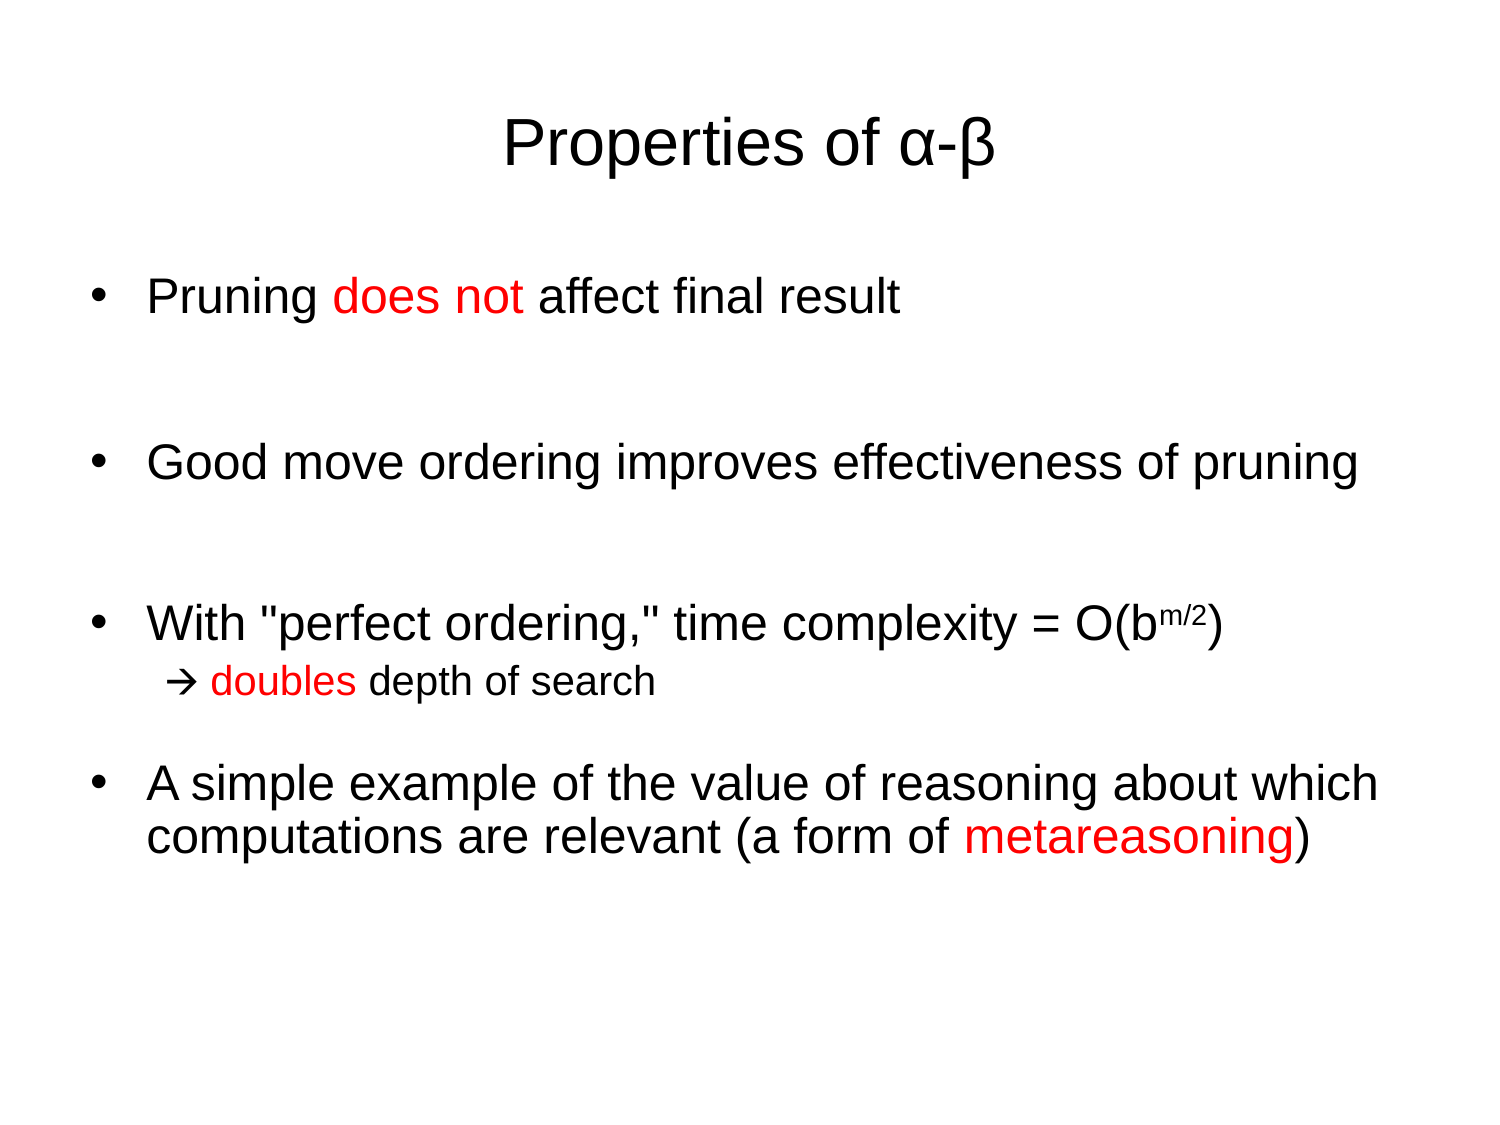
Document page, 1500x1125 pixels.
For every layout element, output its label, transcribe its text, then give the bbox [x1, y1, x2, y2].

list Pruning does not affect final result Good move ordering improves effectiveness of pruning With "perfect ordering," time complexity = O(bm/2) 🡪 doubles depth of search A simple example of the value of reasoning about which computations are relevant (a form of metareasoning) [75, 262, 1425, 1005]
title Properties of α-β [75, 45, 1425, 233]
